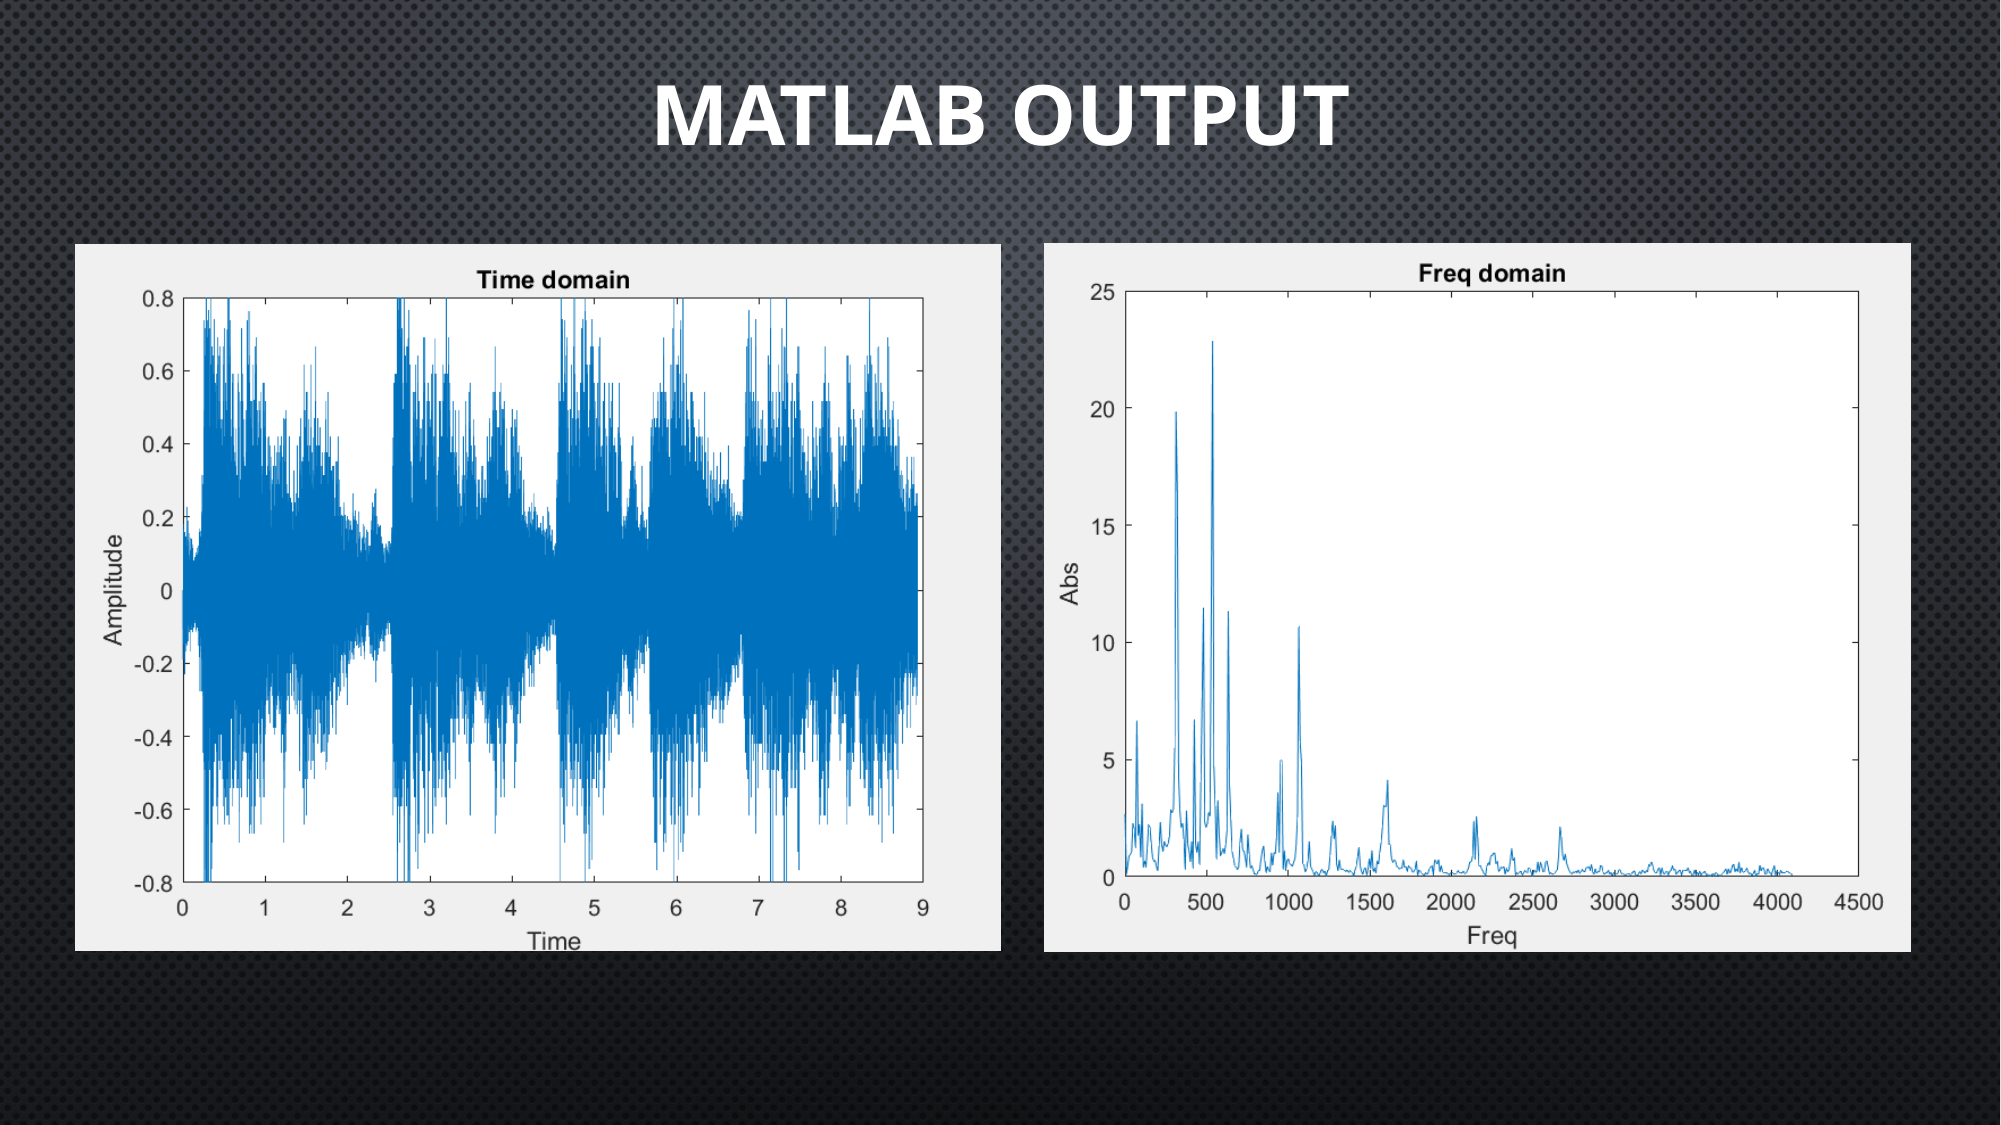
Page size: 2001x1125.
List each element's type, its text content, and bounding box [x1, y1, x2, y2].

picture [75, 244, 1001, 952]
picture [1044, 243, 1911, 952]
title MATLAB OUTPUT [626, 55, 1375, 175]
